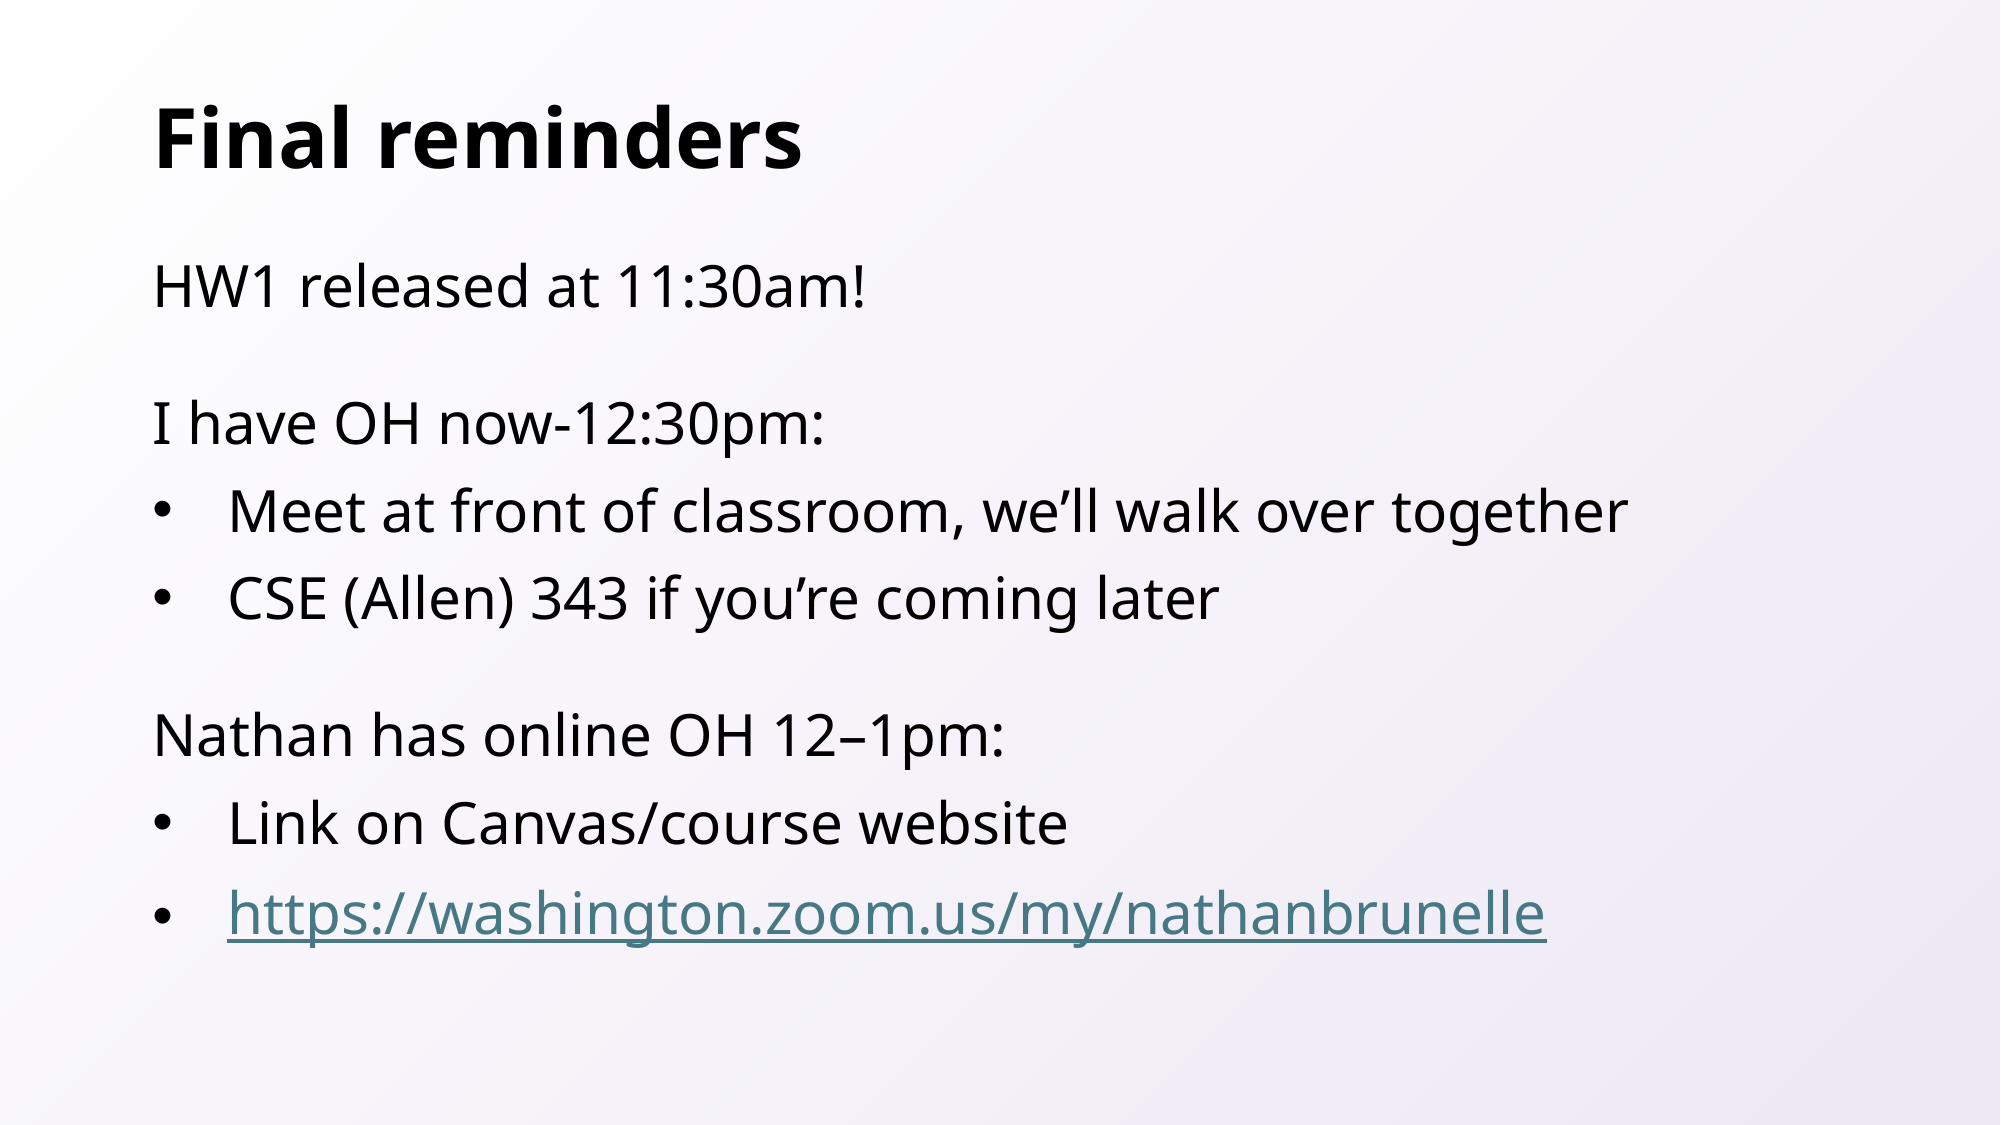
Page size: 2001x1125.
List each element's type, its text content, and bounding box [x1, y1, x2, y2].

title Final reminders [137, 59, 1863, 223]
list HW1 released at 11:30am! I have OH now-12:30pm: Meet at front of classroom, we’ll walk over together CSE (Allen) 343 if you’re coming later Nathan has online OH 12–1pm: Link on Canvas/course website https://washington.zoom.us/my/nathanbrunelle [137, 223, 1863, 1014]
